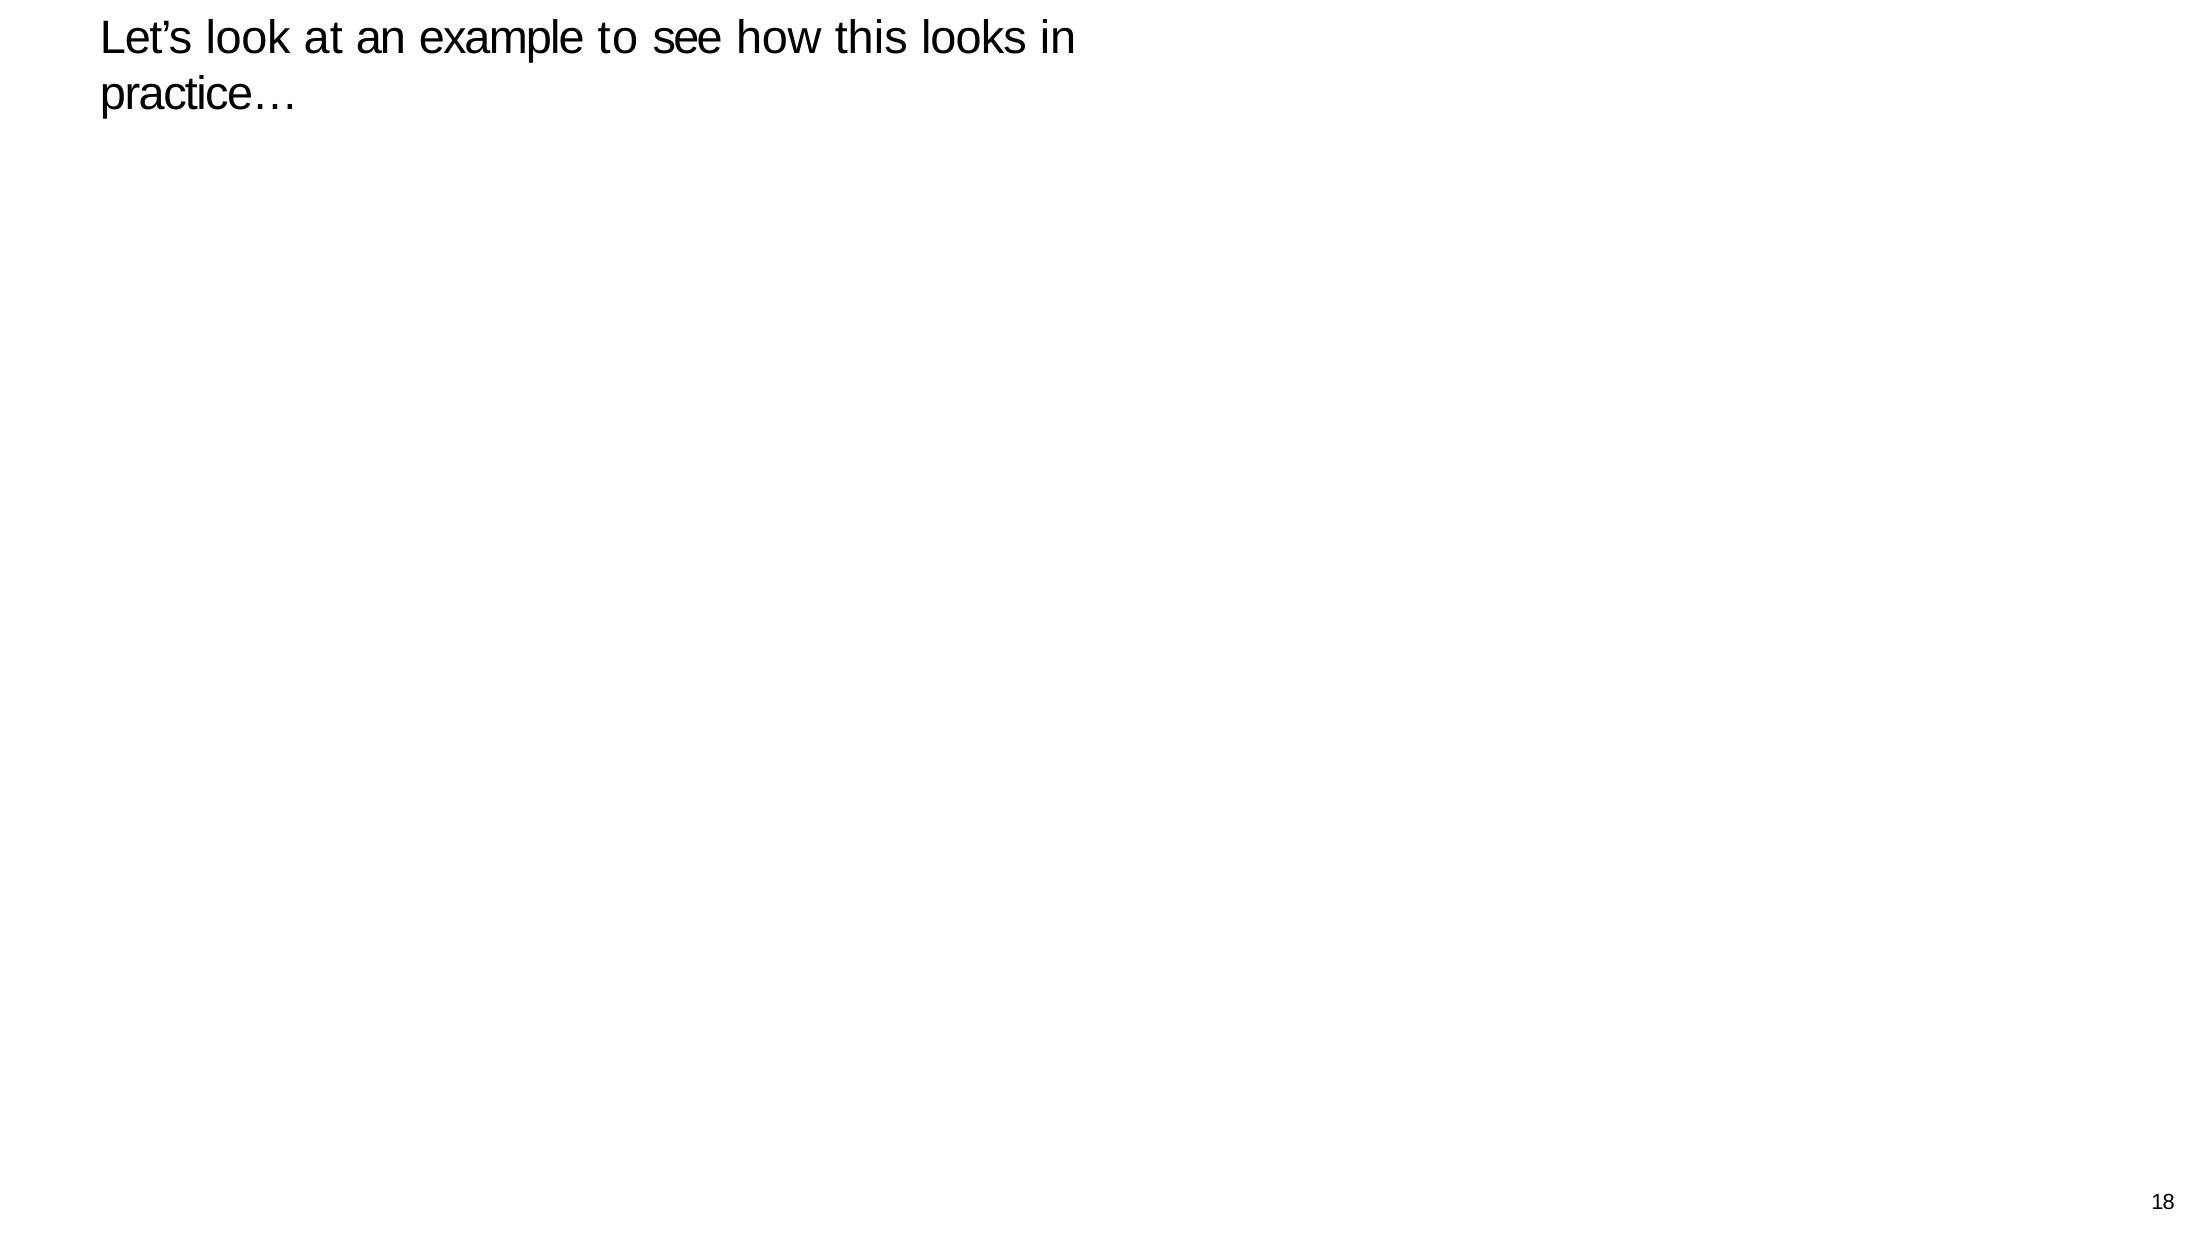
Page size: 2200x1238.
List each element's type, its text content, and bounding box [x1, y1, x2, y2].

title Let’s look at an example to see how this looks in practice… [97, 4, 1235, 213]
slide_number 18 [2144, 1184, 2185, 1238]
